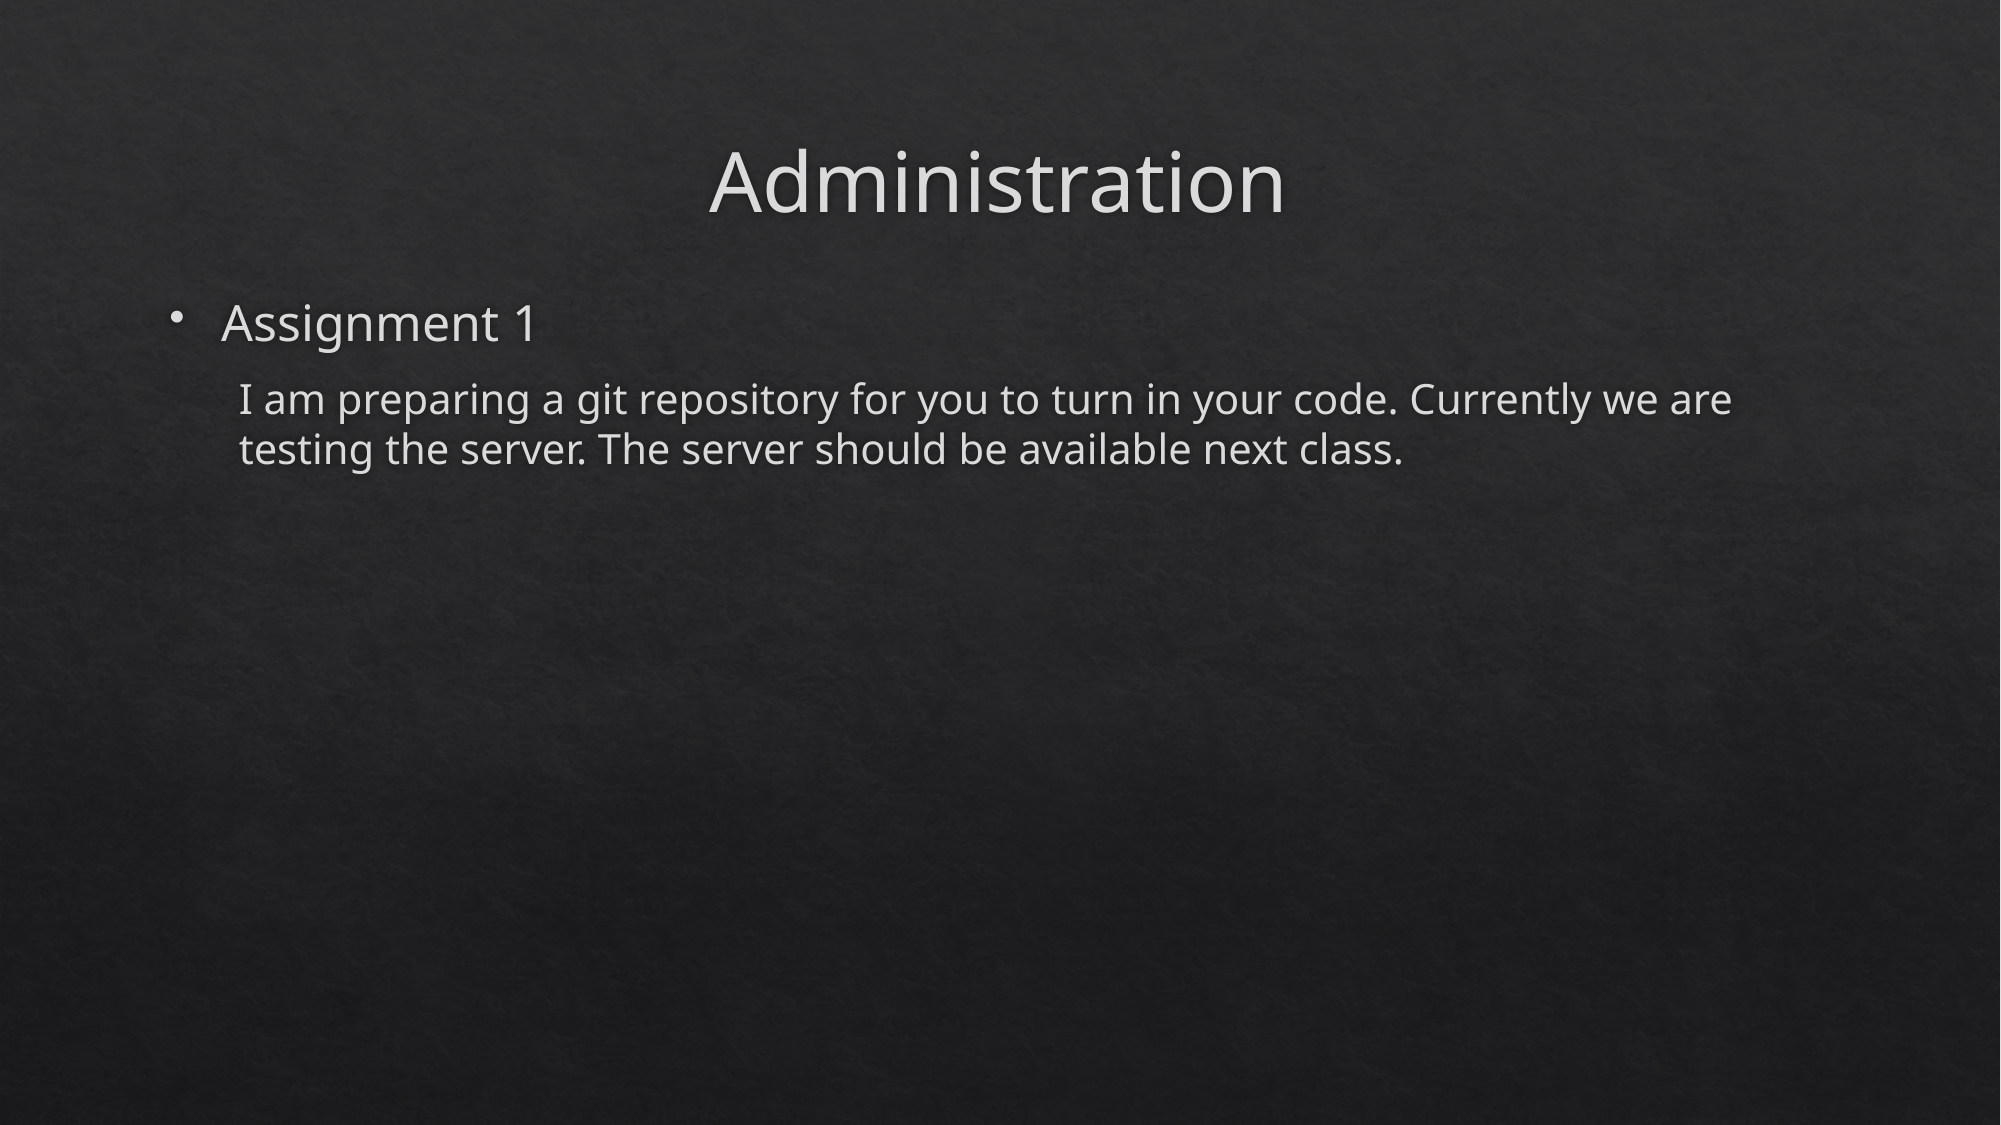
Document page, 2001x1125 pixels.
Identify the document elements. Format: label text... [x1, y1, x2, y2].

title Administration [149, 99, 1849, 260]
list Assignment 1 I am preparing a git repository for you to turn in your code. Currently we are testing the server. The server should be available next class. [149, 284, 1849, 950]
